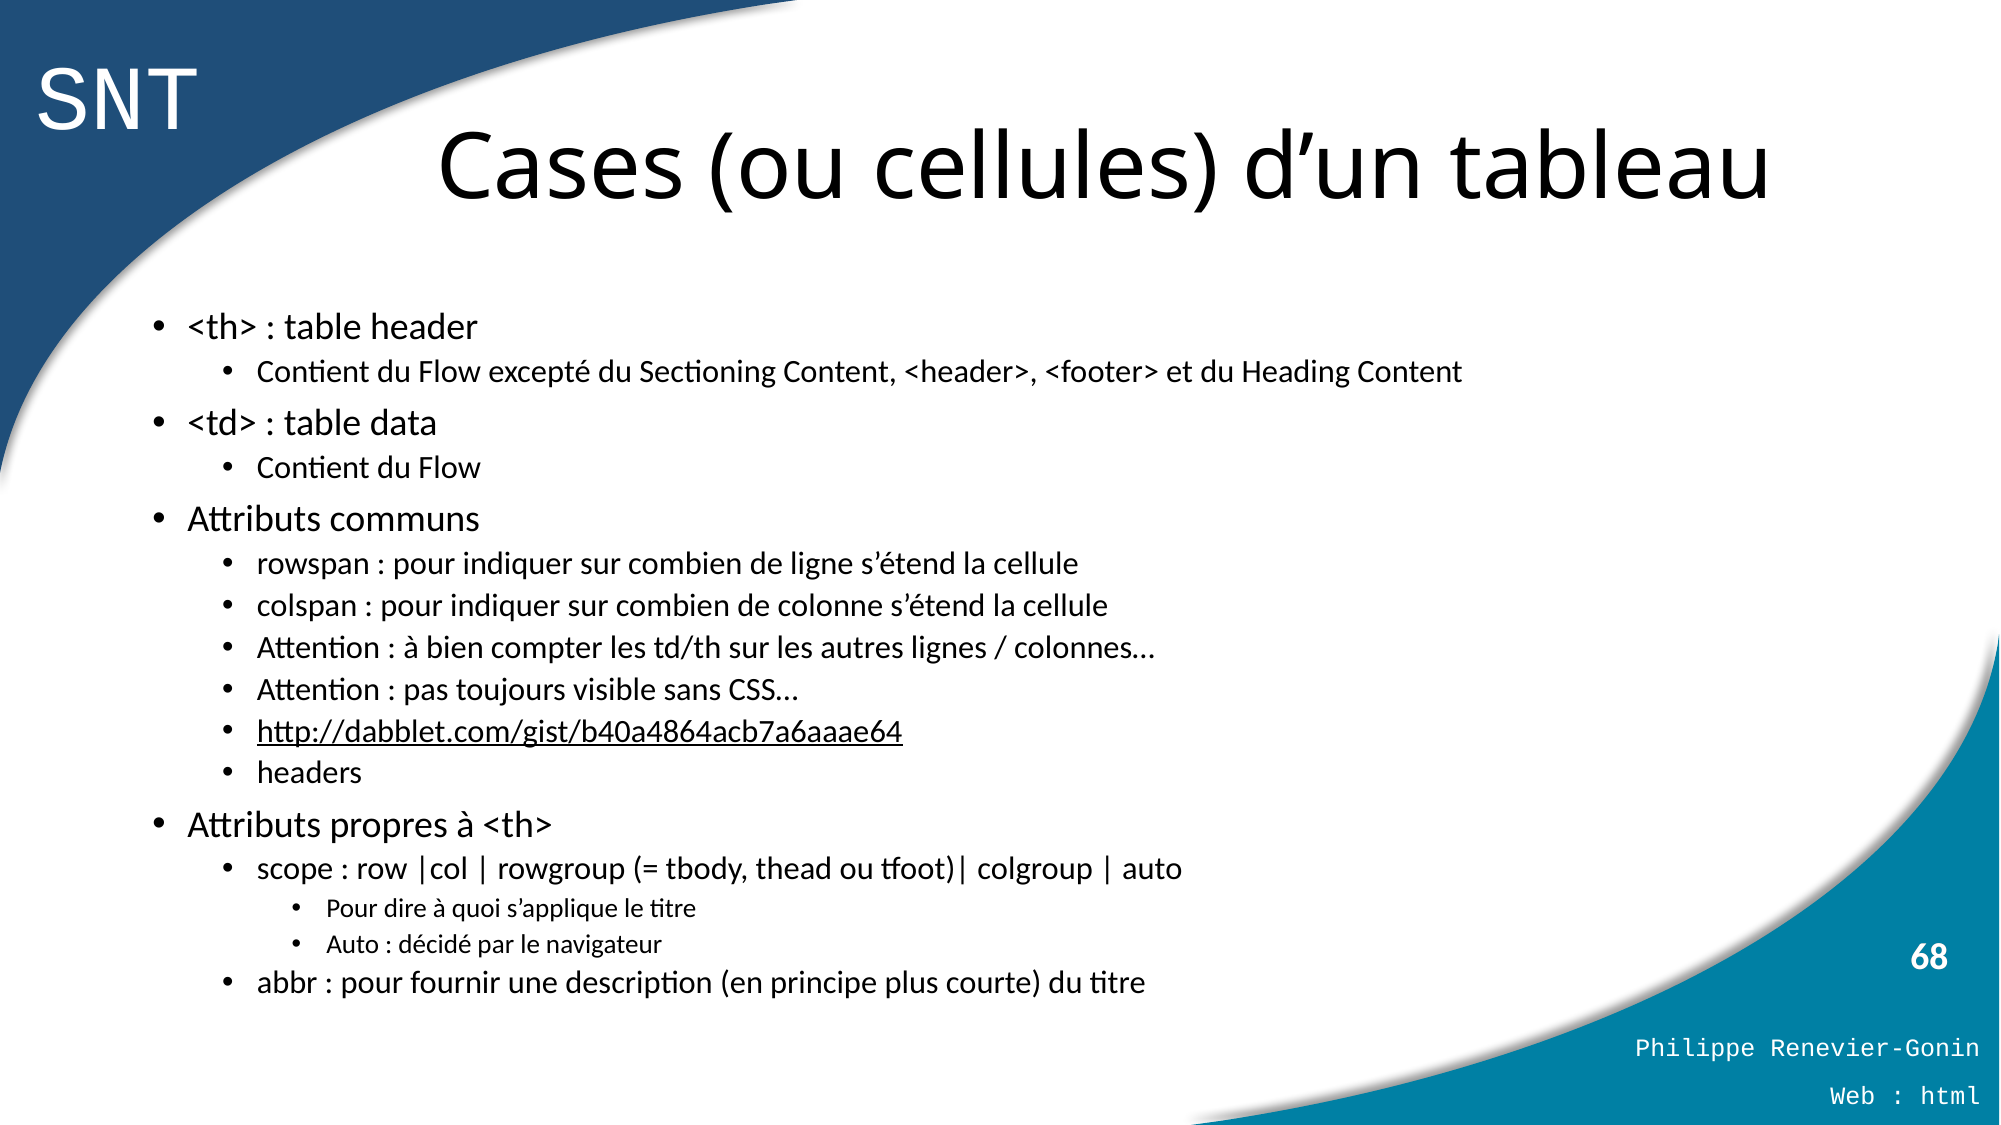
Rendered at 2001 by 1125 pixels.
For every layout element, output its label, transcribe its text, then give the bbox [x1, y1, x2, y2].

title Cases (ou cellules) d’un tableau [421, 59, 1863, 278]
list <th> : table header Contient du Flow excepté du Sectioning Content, <header>, <footer> et du Heading Content <td> : table data Contient du Flow Attributs communs rowspan : pour indiquer sur combien de ligne s’étend la cellule colspan : pour indiquer sur combien de colonne s’étend la cellule Attention : à bien compter les td/th sur les autres lignes / colonnes… Attention : pas toujours visible sans CSS… http://dabblet.com/gist/b40a4864acb7a6aaae64 headers Attributs propres à <th> scope : row |col | rowgroup (= tbody, thead ou tfoot)| colgroup | auto Pour dire à quoi s’applique le titre Auto : décidé par le navigateur abbr : pour fournir une description (en principe plus courte) du titre [137, 299, 1863, 1014]
